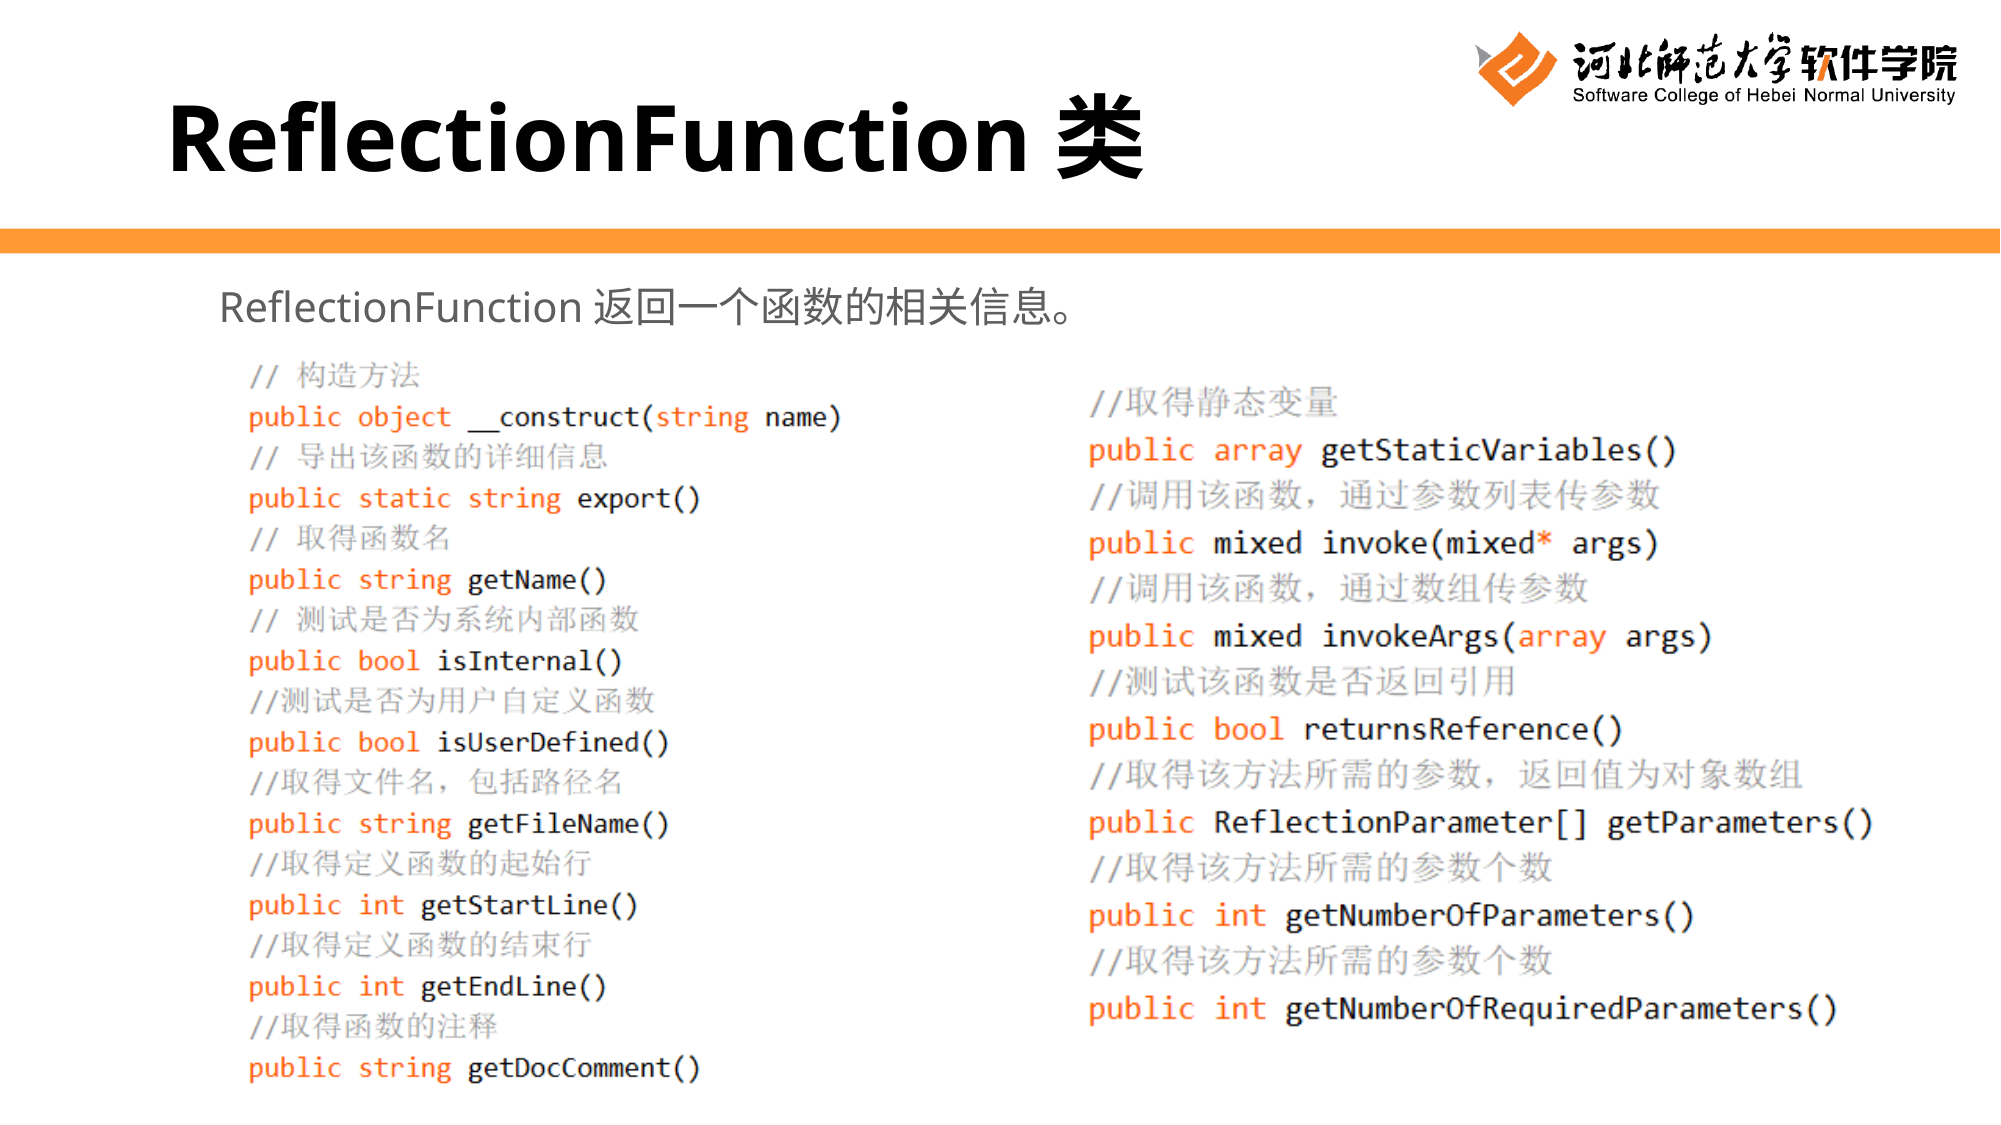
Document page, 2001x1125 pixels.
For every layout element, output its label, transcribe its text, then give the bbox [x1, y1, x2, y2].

picture [1087, 382, 1883, 1039]
picture [1475, 31, 1957, 107]
list ReflectionFunction类 [150, 84, 1387, 198]
text_box ReflectionFunction返回一个函数的相关信息。 [128, 248, 1837, 339]
picture [241, 356, 845, 1085]
